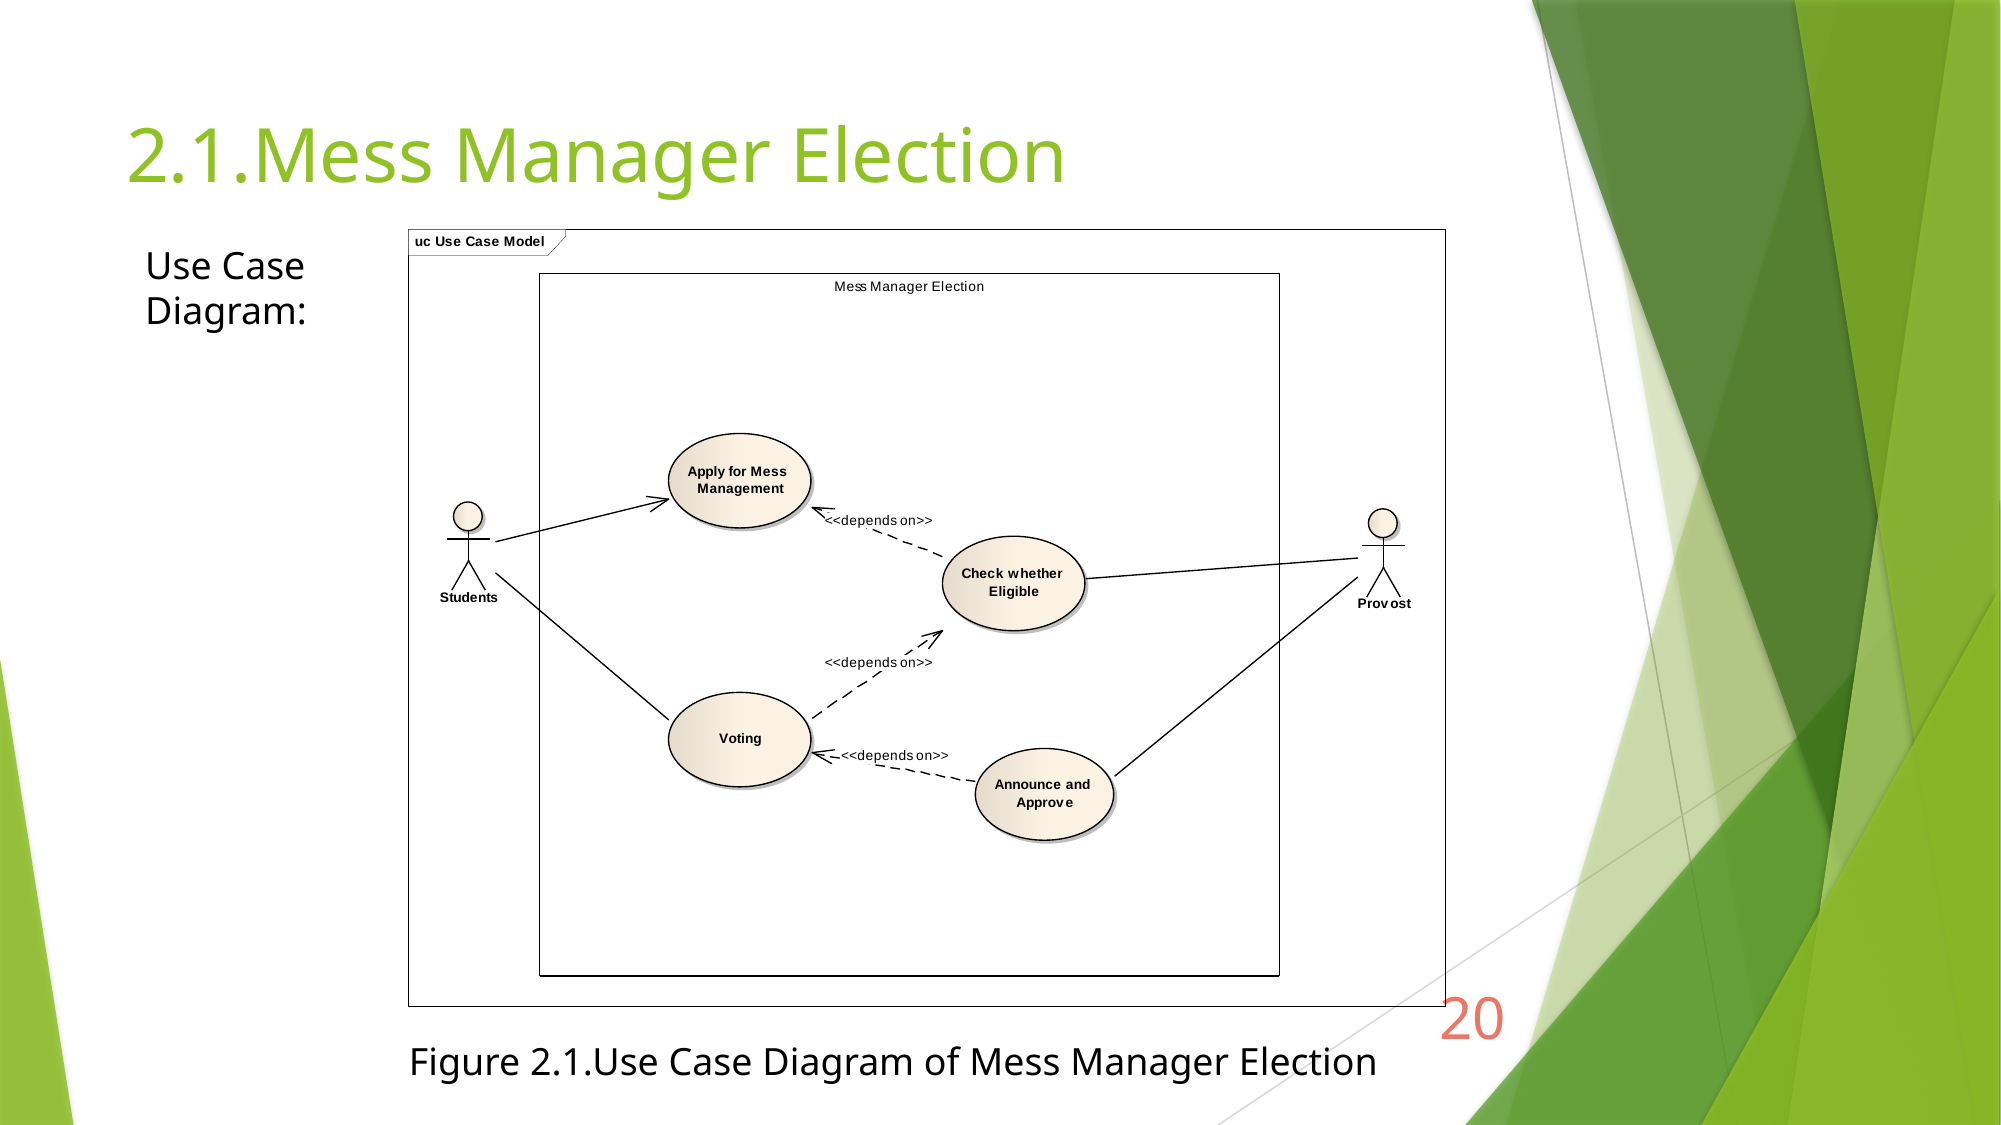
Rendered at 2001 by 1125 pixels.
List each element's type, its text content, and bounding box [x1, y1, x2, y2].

text_box Figure 2.1.Use Case Diagram of Mess Manager Election [394, 1030, 1394, 1091]
picture [403, 224, 1450, 1011]
slide_number 20 [1409, 991, 1522, 1051]
title 2.1.Mess Manager Election [111, 99, 1522, 317]
text_box Use Case Diagram: [130, 234, 331, 340]
